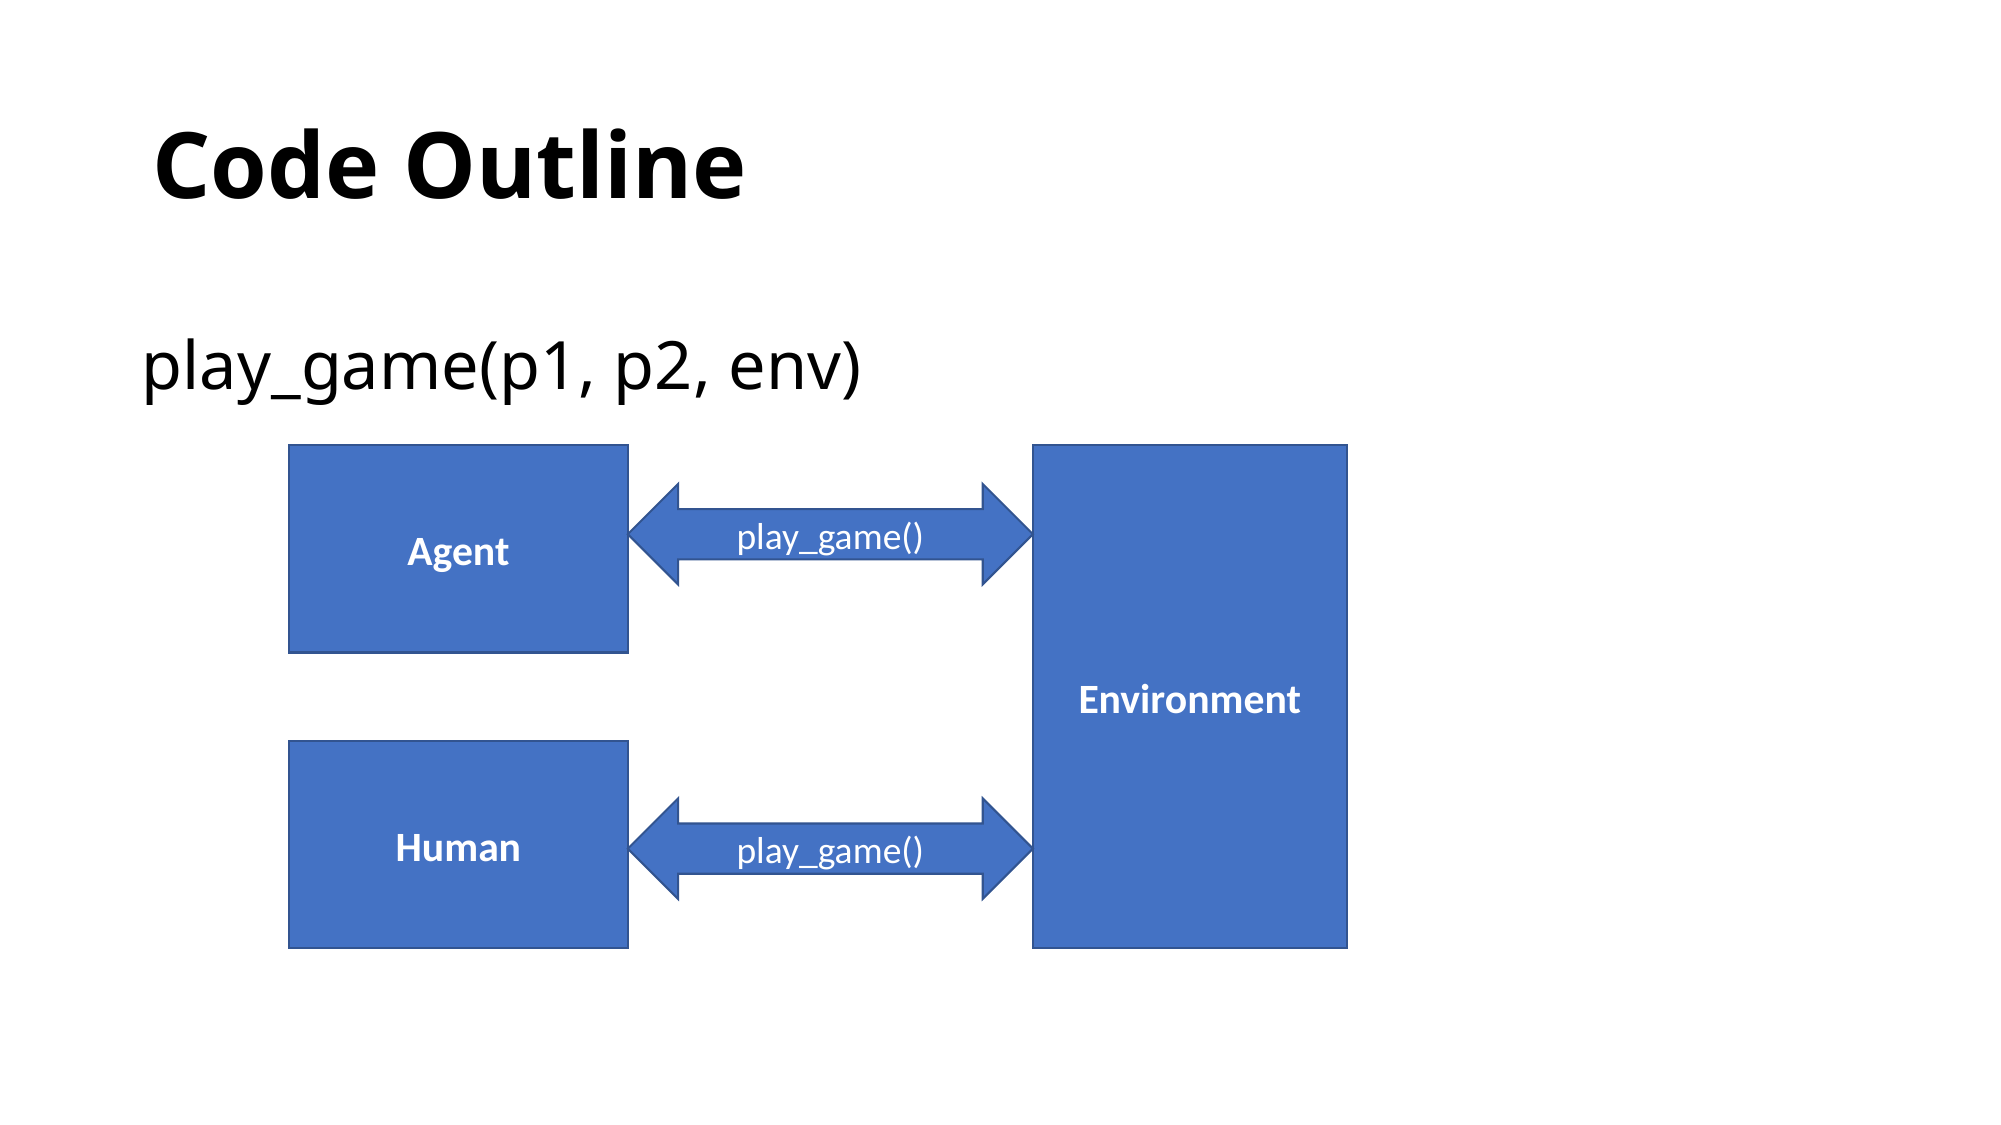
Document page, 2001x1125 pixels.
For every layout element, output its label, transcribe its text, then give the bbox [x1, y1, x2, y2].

text_box play_game() [626, 481, 1035, 587]
text_box Environment [1032, 444, 1348, 949]
text_box play_game() [626, 795, 1035, 902]
text_box Agent [288, 444, 629, 654]
title Code Outline [137, 59, 1863, 278]
text_box play_game(p1, p2, env) [126, 315, 877, 411]
text_box Human [288, 740, 629, 949]
